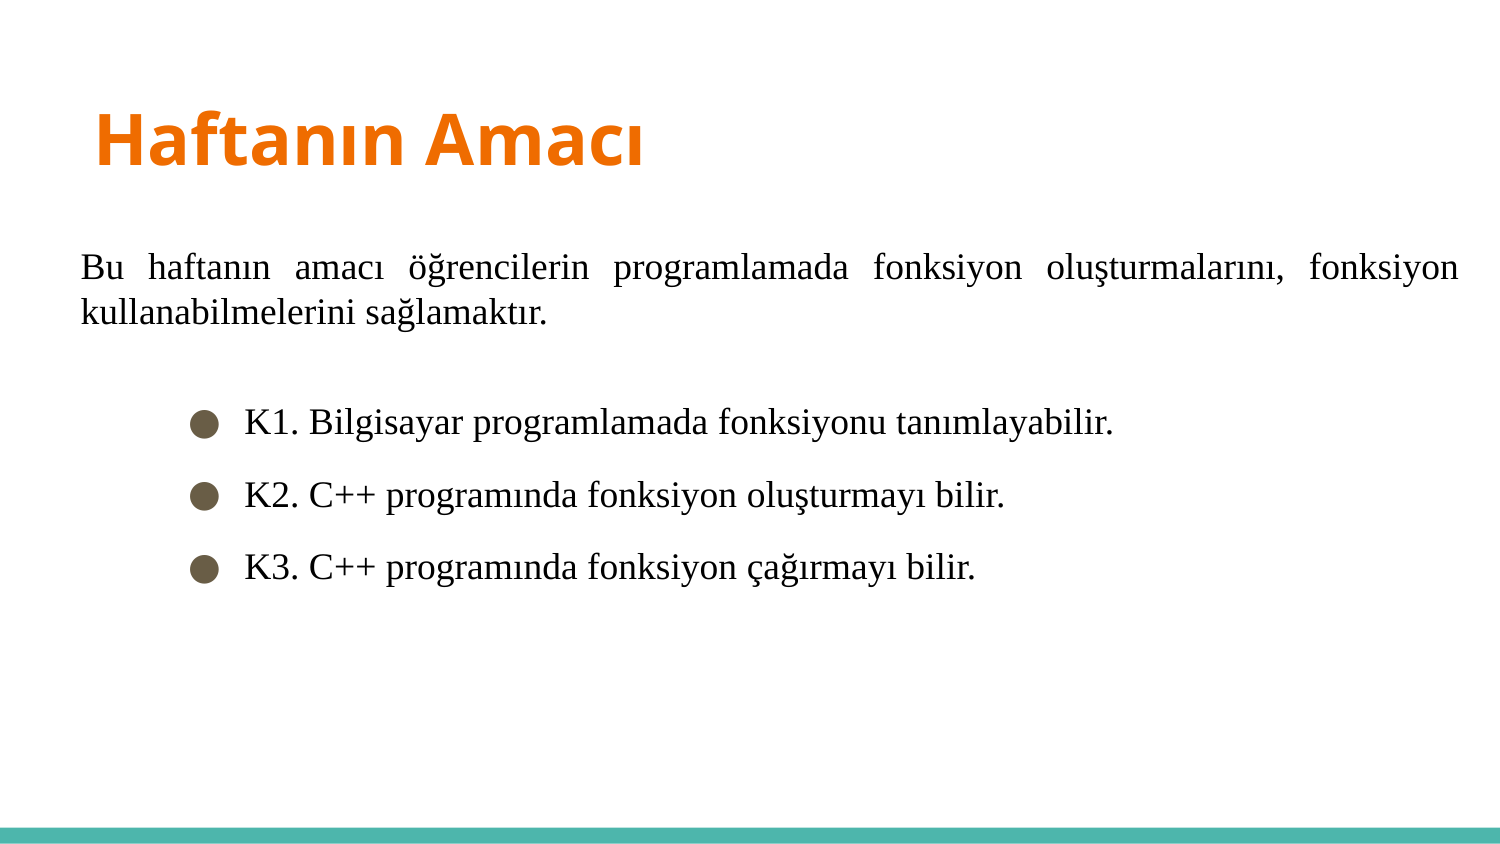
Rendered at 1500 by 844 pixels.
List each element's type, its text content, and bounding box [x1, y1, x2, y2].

list K1. Bilgisayar programlamada fonksiyonu tanımlayabilir. K2. C++ programında fonksiyon oluşturmayı bilir. K3. C++ programında fonksiyon çağırmayı bilir. [154, 375, 1500, 794]
title Haftanın Amacı [78, 79, 1476, 196]
title Bu haftanın amacı öğrencilerin programlamada fonksiyon oluşturmalarını, fonksiyon kullanabilmelerini sağlamaktır. [65, 227, 1476, 376]
